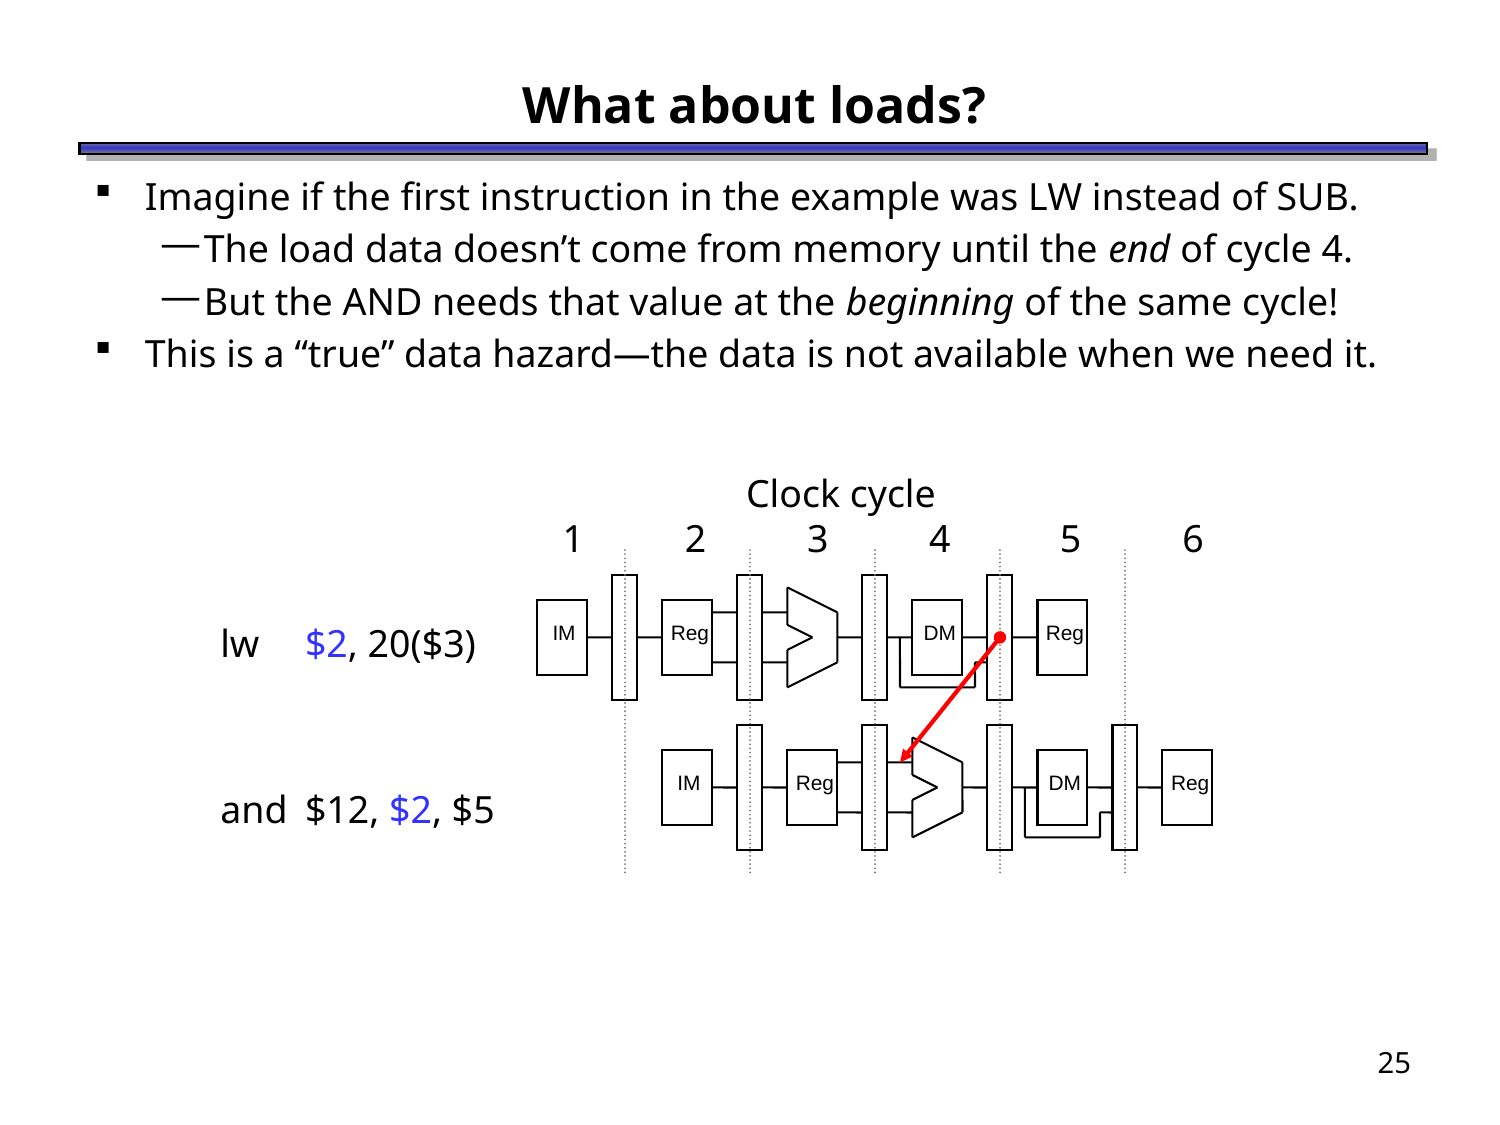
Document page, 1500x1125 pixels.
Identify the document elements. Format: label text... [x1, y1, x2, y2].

text_box Clock cycle 1 2 3 4 5 6 [463, 462, 1219, 568]
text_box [535, 574, 1102, 701]
slide_number 25 [1113, 1036, 1427, 1112]
title What about loads? [79, 65, 1430, 142]
list Imagine if the first instruction in the example was LW instead of SUB. The load data doesn’t come from memory until the end of cycle 4. But the AND needs that value at the beginning of the same cycle! This is a “true” data hazard—the data is not available when we need it. [79, 165, 1426, 1026]
text_box lw $2, 20($3) and $12, $2, $5 [205, 612, 511, 839]
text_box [660, 724, 1227, 851]
